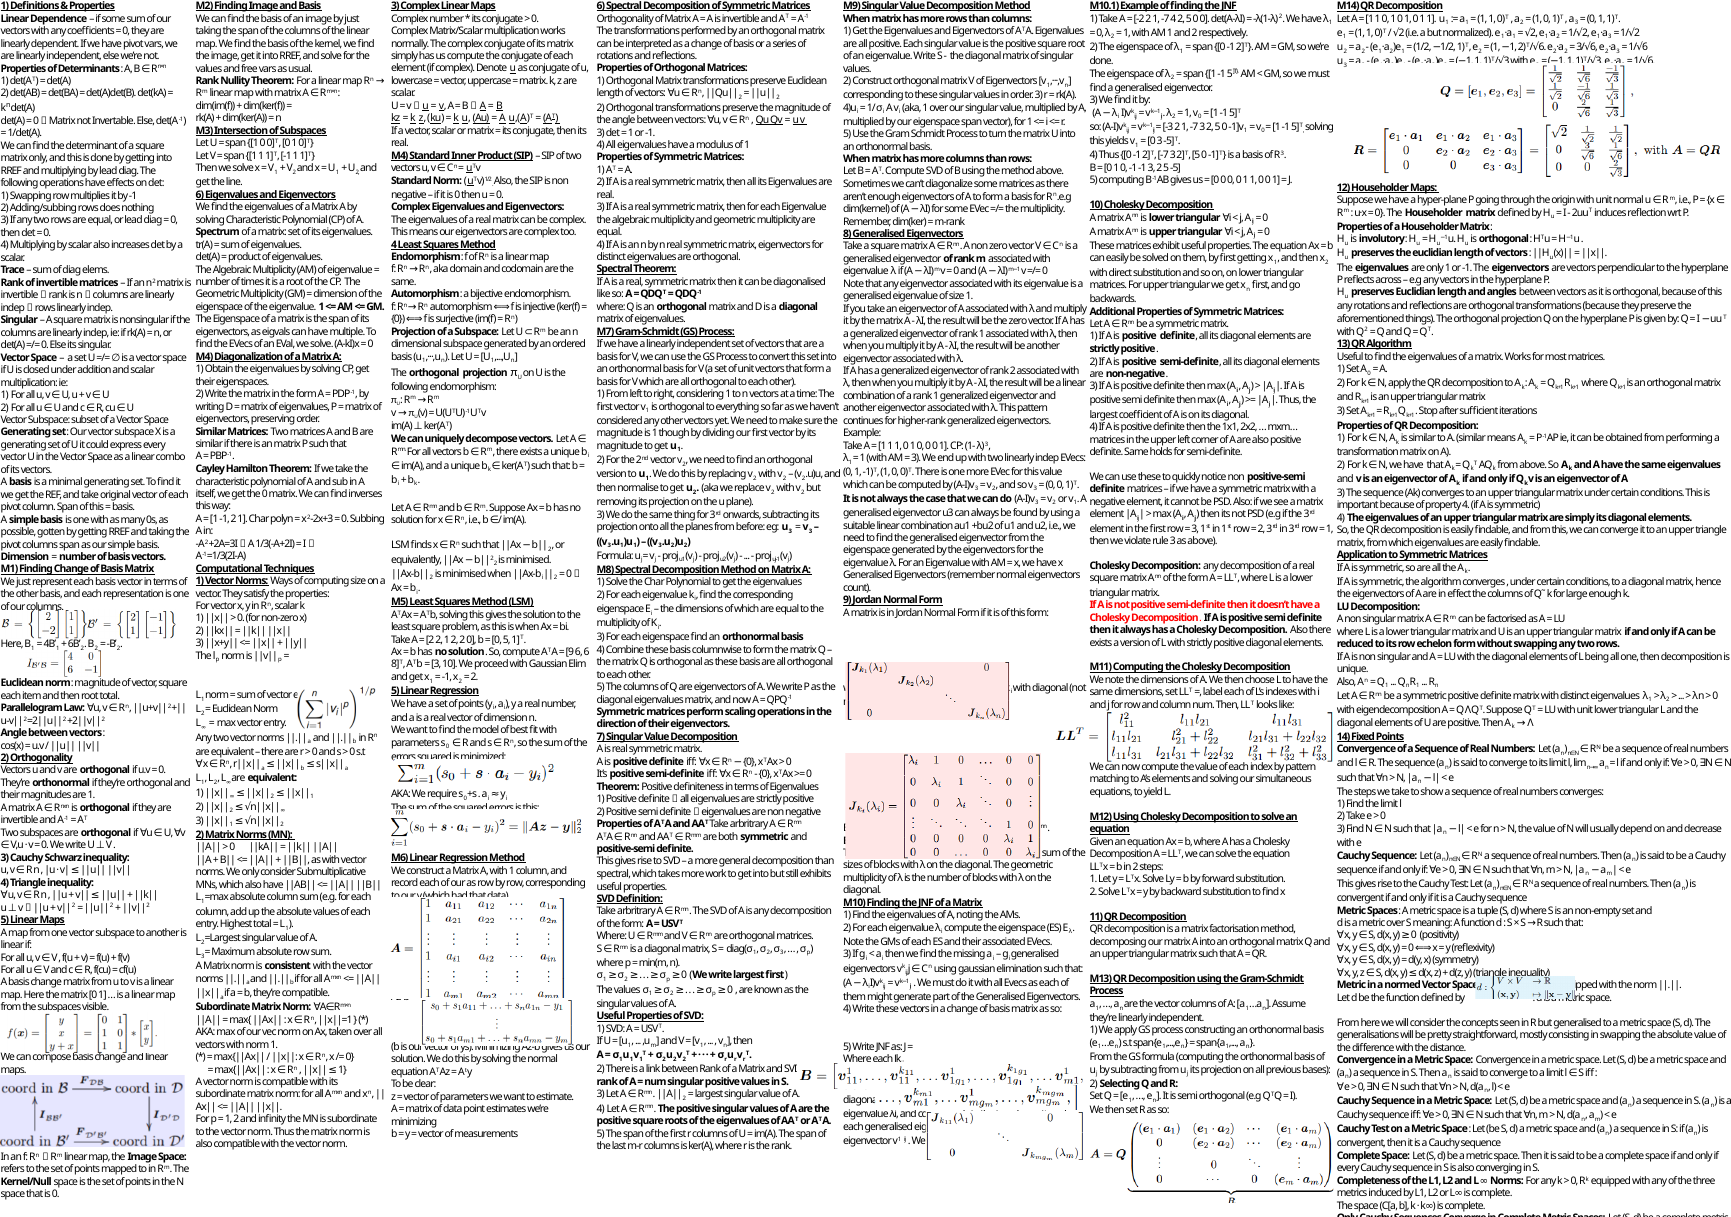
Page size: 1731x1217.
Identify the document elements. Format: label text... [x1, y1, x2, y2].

text_box M2) Finding Image and Basis We can find the basis of an image by just taking the span of the columns of the linear map. We find the basis of the kernel, we find the image, get it into RREF, and solve for the values and free vars as usual. Rank Nullity Theorem: For a linear map Rn → Rm linear map with matrix A ∈ Rm×n: dim(im(f)) + dim(ker(f)) = rk(A) + dim(ker(A)) = n M3) Intersection of Subspaces Let U = span {[1 0 0]T, [0 1 0]T} Let V = span {[1 1 1]T, [-1 1 1]T} Then we solve x = V1 + V2 and x = U1 + U2, and get the line. 6) Eigenvalues and Eigenvectors We find the eigenvalues of a Matrix A by solving Characteristic Polynomial (CP) of A. Spectrum of a matrix: set of its eigenvalues. tr(A) = sum of eigenvalues. det(A) = product of eigenvalues. The Algebraic Multiplicity (AM) of eigenvalue = number of times it is a root of the CP. The Geometric Multiplicity (GM) = dimension of the eigenspace of the eigenvalue. 1 <= AM <= GM. The Eigenspace of a matrix is the span of its eigenvectors, as eigvals can have multiple. To find the EVecs of an EVal, we solve. (A-kI)x = 0 M4) Diagonalization of a Matrix A: 1) Obtain the eigenvalues by solving CP, get their eigenspaces. 2) Write the matrix in the form A = PDP-1, by writing D = matrix of eigenvalues, P = matrix of eigenvectors, preserving order. Similar Matrices: Two matrices A and B are similar if there is an matrix P such that A = PBP-1. Cayley Hamilton Theorem: If we take the characteristic polynomial of A and sub in A itself, we get the 0 matrix. We can find inverses this way: A = [1 -1, 2 1]. Char polyn = x2-2x+3 = 0. Subbing A in: -A2+2A=3I  A 1/3(-A+2I) = I  A-1=1/3(2I-A) Computational Techniques 1) Vector Norms: Ways of computing size on a vector. They satisfy the properties: For vector x, y in Rn, scalar k 1) ||x|| > 0. (for non-zero x) 2) ||kx|| = ||k|| ||x|| 3) ||x+y|| <= ||x|| + ||y|| The lp norm is ||v||p = L1 norm = sum of vector elems. L2 = Euclidean Norm L∞ = max vector entry. Any two vector norms ||.||a and ||.||b in Rn are equivalent – there are r > 0 and s > 0 s.t ∀x ∈ Rn, r||x||a ≤ ||x||b ≤ s||x||a L1, L2, L∞are equivalent: 1) ||x||∞ ≤ ||x||2 ≤ ||x||1 2) ||x||2 ≤ √n||x||∞ 3) ||x||1 ≤ √n||x||2 2) Matrix Norms (MN): ||A|| > 0 ||kA|| = ||k|| ||A|| ||A + B|| <= ||A|| + ||B||, as with vector norms. We only consider Submultiplicative MNs, which also have ||AB|| <= ||A|| ||B|| L1=max absolute column sum (e.g. for each column, add up the absolute values of each entry. Highest total = L1). L2=Largest singular value of A. L3= Maximum absolute row sum. A Matrix norm is consistent with the vector norms ||.||a and ||.||b if for all Amxn <= ||A|| ||x||a if a = b, they’re compatible. Subordinate Matrix Norm: ∀A∈Rm×n ||A|| = max{ ||Ax|| : x ∈ Rn, ||x||=1 } (*) AKA: max of our vec norm on Ax, taken over all vectors with norm 1. (*) = max{||Ax|| / ||x||: x ∈ Rn, x /= 0} = max{||Ax|| : x ∈ Rn , ||x|| ≤ 1} A vector norm is compatible with its subordinate matrix norm: for all Amxn and xn, ||Ax|| <= ||A|| ||x||. For p = 1, 2 and infinity the MN is subordinate to the vector norm. Thus the matrix norm is also compatible with the vector norm. [180, 0, 376, 1158]
picture [796, 1062, 1086, 1110]
text_box M9) Singular Value Decomposition Method When matrix has more rows than columns: 1) Get the Eigenvalues and Eigenvectors of ATA. Eigenvalues are all positive. Each singular value is the positive square root of an eigenvalue. Write S - the diagonal matrix of singular values. 2) Construct orthogonal matrix V of Eigenvectors [v1,···,vn] corresponding to these singular values in order. 3) r = rk(A). 4)ui = 1/σi A vi (aka, 1 over our singular value, multiplied by A, multiplied by our eigenspace span vector), for 1 <= i <= r. 5) Use the Gram Schmidt Process to turn the matrix U into an orthonormal basis. When matrix has more columns than rows: Let B = AT. Compute SVD of B using the method above. Sometimes we can’t diagonalize some matrices as there aren’t enough eigenvectors of A to form a basis for Rn.e.g dim(kernel) of (A − λI) for some EVec =/= the multiplicity. Remember, dim(ker) = m-rank 8) Generalised Eigenvectors Take a square matrix A ∈ Rnn. A non zero vector V ∈ Cn is a generalised eigenvector of rank m associated with eigenvalue λ if (A − λI)m v = 0 and (A − λI)m−1 v =/= 0 Note that any eigenvector associated with its eigenvalue is a generalised eigenvalue of size 1. If you take an eigenvector of A associated with λ and multiply it by the matrix A - λI, the result will be the zero vector. If A has a generalized eigenvector of rank 1 associated with λ, then when you multiply it by A - λI, the result will be another eigenvector associated with λ. If A has a generalized eigenvector of rank 2 associated with λ, then when you multiply it by A - λI, the result will be a linear combination of a rank 1 generalized eigenvector and another eigenvector associated with λ. This pattern continues for higher-rank generalized eigenvectors. Example: Take A = [1 1 1, 0 1 0, 0 0 1]. CP: (1- λ)3, λ1 = 1 (with AM = 3). We end up with two linearly indep EVecs: (0, 1, -1)T, (1, 0, 0)T. There is one more EVec for this value which can be computed by (A-I)v3 = v2, and so v3 = (0, 0, 1)T. It is not always the case that we can do (A-I)v3 = v2 or v1. A generalised eigenvector u3 can always be found by using a suitable linear combination au1 +bu2 of u1 and u2, i.e., we need to find the generalised eigenvector from the eigenspace generated by the eigenvectors for the eigenvalue λ. For an Eigenvalue with AM = x, we have x Generalised Eigenvectors (remember normal eigenvectors count). 9) Jordan Normal Form A matrix is in Jordan Normal Form if it is of this form: where each Jki(λi) is a Jordan block of size ki with diagonal (not necessarily unique) coefficient λi: Even if A ∈ Rnn, its JNF might not be in Rnn but in Cnn. Blocs in JNF and Multiplicities of Eigenvalues: The algebraic multiplicity of an eigenvalue λ is the sum of the sizes of blocks with λ on the diagonal. The geometric multiplicity of λ is the number of blocks with λ on the diagonal. M10) Finding the JNF of a Matrix 1) Find the eigenvalues of A, noting the AMs. 2) For each eigenvalue λi compute the eigenspace (ES) Eλ. Note the GMs of each ES and their associated EVecs. 3) If gi < ai then we find the missing ai – gi generalised eigenvectors vki,jj ∈ Cn using gaussian elimination such that: (A − λiI)vki,j = vk−1ij . We must do it with all Evecs as each of them might generate part of the Generalised Eigenvectors. 4) Write these vectors in a change of basis matrix as so: 5) Write JNF as: J = Where each Jki,j is a jordan Block of size ki,j with diagonal coeff λi. AKA, each block Jki,j is associated with eigenvalue λi, and corresponds to the transformation of each generalised eigenvector vkij obtained from the eigenvector v1 ij . We have B−1AB = J [828, 0, 1074, 1062]
picture [390, 897, 572, 1046]
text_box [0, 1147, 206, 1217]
picture [1054, 711, 1334, 762]
picture [393, 759, 557, 784]
picture [1475, 975, 1575, 999]
text_box 1) Definitions & Properties Linear Dependence – if some sum of our vectors with any coefficients = 0, they are linearly dependent. If we have pivot vars, we are linearly independent, else we’re not. Properties of Determinants: A, B ∈ Rn×n 1) det(AT) = det(A) 2) det(AB) = det(BA) = det(A)det(B). det(kA) = kndet(A) det(A) = 0  Matrix not Invertable. Else, det(A-1) = 1/det(A). We can find the determinant of a square matrix only, and this is done by getting into RREF and multiplying by lead diag. The following operations have effects on det: 1) Swapping row multiplies it by -1 2) Adding/subbing rows does nothing 3) If any two rows are equal, or lead diag = 0, then det = 0. 4) Multiplying by scalar also increases det by a scalar. Trace – sum of diag elems. Rank of invertible matrices – If an n2 matrix is invertible  rank is n  columns are linearly indep  rows linearly indep. Singular – A square matrix is nonsingular if the columns are linearly indep, ie: if rk(A) = n, or det(A) =/= 0. Else its singular. Vector Space – a set U =/= ∅ is a vector space if U is closed under addition and scalar multiplication: ie: 1) For all u, v ∈ U, u + v ∈ U 2) For all u ∈ U and c ∈ R, cu ∈ U Vector Subspace: subset of a Vector Space Generating set: Our vector subspace X is a generating set of U it could express every vector U in the Vector Space as a linear combo of its vectors. A basis is a minimal generating set. To find it we get the REF, and take original vector of each pivot column. Span of this = basis. A simple basis is one with as many 0s, as possible, gotten by getting RREF and taking the pivot columns span as our simple basis. Dimension = number of basis vectors. M1) Finding Change of Basis Matrix We just represent each basis vector in terms of the other basis, and each representation is one of our columns. Here, B1 = 4B’1 + 6B’2. B2 = -B’2. Euclidean norm: magnitude of vector, square each item and then root total. Parallelogram Law: ∀u, v ∈ Rn, ||u+v||2+||u-v||2=2||u||2 +2||v||2 Angle between vectors: cos(x) = u.v / ||u|| ||v|| 2) Orthogonality Vectors u and v are orthogonal if u.v = 0. They’re orthonormal if they’re orthogonal and their magnitudes are 1. A matrix A ∈ Rnxn is orthogonal if they are invertible and A-1 = AT Two subspaces are orthogonal if ∀u ∈ U, ∀v ∈ V,u · v = 0. We write U ⊥ V . 3) Cauchy Schwarz inequality: u, v ∈ R n , |u · v| ≤ ||u|| ||v|| 4) Triangle inequality: ∀u, v ∈ R n , ||u + v|| ≤ ||u|| + ||k|| u ⊥ v  ||u + v||2 = ||u||2 + ||v||2 5) Linear Maps A map from one vector subspace to another is linear if: For all u, v ∈ V , f(u + v) = f(u) + f(v) For all u ∈ V and c ∈ R, f(cu) = cf(u) A basis change matrix from u to v is a linear map. Here the matrix [0 1] … is a linear map from the subspaces visible. We can compose basis change and linear maps. In an f: Rn  Rm linear map, the Image Space: refers to the set of points mapped to in Rm. The Kernel/Null space is the set of points in the N space that is 0. [0, 0, 180, 1075]
text_box 3) Complex Linear Maps Complex number * its conjugate > 0. Complex Matrix/Scalar multiplication works normally. The complex conjugate of its matrix simply has us compute the conjugate of each element (if complex). Denote u as conjugate of u, lowercase = vector, uppercase = matrix. k, z are scalar. U = v  u = v, A = B  A = B kz = k z, (ku) = k u, (Au) = A u,(A)T = (AT) If a vector, scalar or matrix = its conjugate, then its real. M4) Standard Inner Product (SIP) – SIP of two vectors u, v ∈ Cn = uTv Standard Norm: (uTv)1/2. Also, the SIP is non negative – if it is 0 then u = 0. Complex Eigenvalues and Eigenvectors: The eigenvalues of a real matrix can be complex. This means our eigenvectors are complex too. 4 Least Squares Method Endomorphism: f of Rn is a linear map f: Rn → Rn , aka domain and codomain are the same. Automorphism: a bijective endomorphism. f: Rn → Rn automorphism ⇐⇒ f is injective (ker(f) = {0}) ⇐⇒ f is surjective (im(f) = Rn) Projection of a Subspace: Let U ⊂ Rm be an n dimensional subspace generated by an ordered basis (u1,···,un). Let U = [U1,...,Un] The orthogonal projection πU on U is the following endomorphism: πU: Rm → Rm v → πU(v) = U(UTU)-1UTv im(A) ⊥ ker(AT) We can uniquely decompose vectors. Let A ∈ Rmn. For all vectors b ∈ Rm, there exists a unique bi ∈ im(A), and a unique bk ∈ ker(AT) such that: b = bi + bk. Let A ∈ Rmn and b ∈ Rm. Suppose Ax = b has no solution for x ∈ Rn, i.e., b ∈/ im(A). LSM finds x ∈ Rn such that ||Ax − b||2, or equivalently, ||Ax − b||22 is minimised. ||Ax-b||2 is minimised when ||Ax-bi||2 = 0  Ax = bi. M5) Least Squares Method (LSM) ATAx = ATb, solving this gives the solution to the least square problem, as this is when Ax = bi. Take A = [2 2, 1 2, 2 0], b = [0, 5, 1]T. Ax = b has no solution. So, compute ATA = [9 6, 6 8]T, ATb = [3, 10]. We proceed with Gaussian Elim and get x1 = -1, x2 = 2. 5) Linear Regression We have a set of points (yi, ai), y a real number, and a is a real vector of dimension n. We want to find the model of best fit with parameters s0 ∈ R and s ∈ Rn, so the sum of the errors squared is minimized: AKA: We require s0+s . ai ≈ yi The sum of the squared errors is this: M6) Linear Regression Method We construct a Matrix A, with 1 column, and record each of our as row by row, corresponding to our y (which had that data). We take z = [s0, s1, ..., sn] ∈ Rn+1. Az-b = (b is our vector of ys). Minimizing Az-b gives us our solution. We do this by solving the normal equation ATAz = Aty To be clear: z = vector of parameters we want to estimate. A = matrix of data point estimates we’re minimizing b = y = vector of measurements [376, 0, 607, 1160]
picture [25, 650, 101, 677]
picture [845, 753, 1041, 859]
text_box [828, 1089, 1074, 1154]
picture [0, 609, 176, 639]
picture [1353, 63, 1720, 177]
text_box 6) Spectral Decomposition of Symmetric Matrices Orthogonality of Matrix A = A is invertible and AT = A-1 The transformations performed by an orthogonal matrix can be interpreted as a change of basis or a series of rotations and reflections. Properties of Orthogonal Matrices: 1) Orthogonal Matrix transformations preserve Euclidean length of vectors: ∀u ∈ Rn, ||Qu||2 = ||u||2 2) Orthogonal transformations preserve the magnitude of the angle between vectors: ∀u, v ∈ Rn , Qu Qv = u v 3) det = 1 or -1. 4) All eigenvalues have a modulus of 1 Properties of Symmetric Matrices: 1) AT = A. 2) If A is a real symmetric matrix, then all its Eigenvalues are real. 3) If A is a real symmetric matrix, then for each Eigenvalue the algebraic multiplicity and geometric multiplicity are equal. 4) If A is an n by n real symmetric matrix, eigenvectors for distinct eigenvalues are orthogonal. Spectral Theorem: If A is a real, symmetric matrix then it can be diagonalised like so: A = QDQT = QDQ-1 where: Q is an orthogonal matrix and D is a diagonal matrix of eigenvalues. M7) Gram-Schmidt (GS) Process: If we have a linearly independent set of vectors that are a basis for V, we can use the GS Process to convert this set into an orthonormal basis for V (a set of unit vectors that form a basis for V which are all orthogonal to each other). 1) From left to right, considering 1 to n vectors at a time: The first vector v1 is orthogonal to everything so far as we haven’t considered any other vectors yet. We need to make sure the magnitude is 1 though by dividing our first vector by its magnitude to get u1. 2) For the 2nd vector v2, we need to find an orthogonal version to u1. We do this by replacing v2 with v2 – (v2.u)u, and then normalise to get u2. (aka we replace v2 with v2 but removing its projection on the u plane). 3) We do the same thing for 3rd onwards, subtracting its projection onto all the planes from before: eg: u3 = v3 – ((v3.u1)u1) – ((v3.u2)u2) Formula: uj= vj - proju1(vj) - proju2(vj) - ... - projuj-1(vj) M8) Spectral Decomposition Method on Matrix A: 1) Solve the Char Polynomial to get the eigenvalues 2) For each eigenvalue ki, find the corresponding eigenspace Ei – the dimensions of which are equal to the multiplicity of Ki. 3) For each eigenspace find an orthonormal basis 4) Combine these basis columnwise to form the matrix Q – the matrix Q is orthogonal as these basis are all orthogonal to each other. 5) The columns of Q are eigenvectors of A. We write P as the diagonal eigenvalues matrix, and now A = QPQ-1 Symmetric matrices perform scaling operations in the direction of their eigenvectors. 7) Singular Value Decomposition A is real symmetric matrix. A is positive definite iff: ∀x ∈ Rn − {0}, xTAx > 0 It’s positive semi-definite iff: ∀x ∈ Rn - {0}, xTAx >= 0 Theorem: Positive definiteness in terms of Eigenvalues 1) Positive definite  all eigenvalues are strictly positive 2) Positive semi definite  eigenvalues are non negative Properties of ATA and AAT Take arbritrary A ∈ Rmn ATA ∈ Rnn and AAT ∈ Rmm are both symmetric and positive-semi definite. This gives rise to SVD – a more general decomposition than spectral, which takes more work to get into but still exhibits useful properties. SVD Definition: Take arbritrary A ∈ Rmn. The SVD of A is any decomposition of the form: A = USVT Where: U ∈ Rmm and V ∈ Rnn are orthogonal matrices. S ∈ Rmn is a diagonal matrix, S = diag(σ1, σ2, σ3, … , σp) where p = min(m, n). σ1 ≥ σ2 ≥ . . . ≥ σp ≥ 0 (We write largest first) The values σ1 ≥ σ2 ≥ . . . ≥ σp ≥ 0 , are known as the singular values of A. Useful Properties of SVD: 1) SVD: A = USVT. If U = [u1, ... ,um] and V = [v1, ... , vn], then A = σ1u1v1T + σ2u2v2T + · · · + σrurvrT. 2) There is a link between Rank of a Matrix and SVD, the rank of A = num singular positive values in S. 3) Let A ∈ Rmn. ||A||2 = largest singular value of A. 4) Let A ∈ Rmn. The positive singular values of A are the positive square roots of the eigenvalues of AAT or ATA. 5) The span of the first r columns of U = im(A). The span of the last m-r columns is ker(A), where r is the rank. [581, 0, 856, 1159]
picture [0, 1075, 185, 1147]
picture [5, 1012, 165, 1053]
picture [925, 1111, 1334, 1203]
text_box M10.1) Example of finding the JNF 1) Take A = [-2 2 1, -7 4 2, 5 0 0]. det(A-λI) = -λ(1-λ)2. We have λ1 = 0, λ2 = 1, with AM 1 and 2 respectively. 2) The eigenspace of λ1 = span {[0 -1 2]T}. AM = GM, so we’re done. The eigenspace of λ2 = span {[1 -1 5]T}. AM < GM, so we must find a generalised eigenvector. 3) We find it by: (A − λi I)vki,j = vk−1ij. λ2 = 1, v0 = [1 -1 5]T so: (A-I)vki,j = vk−1ij = [-3 2 1, -7 3 2, 5 0 -1]v1 = v0 = [1 -1 5]T, solving this yields v1 = [0 3 -5]T. 4) Thus {[0 -1 2]T, [-7 3 2]T, [5 0 -1]T} is a basis of R3. B = [0 1 0, -1 -1 3, 2 5 -5] 5) computing B-1AB gives us = [0 0 0, 0 1 1, 0 0 1] = J. 10) Cholesky Decomposition A matrix Ann is lower triangular ∀i < j, Aij = 0 A matrix Ann is upper triangular ∀i < j, Aij = 0 These matrices exhibit useful properties. The equation Ax = b can easily be solved on them, by first getting x1, and then x2 with direct substitution and so on, on lower triangular matrices. For upper triangular we get xn first, and go backwards. Additional Properties of Symmetric Matrices: Let A ∈ Rnn be a symmetric matrix. 1) If A is positive definite, all its diagonal elements are strictly positive. 2) If A is positive semi-definite, all its diagonal elements are non-negative. 3) If A is positive definite then max (Aii, Ajj) > |Aij|. If A is positive semi definite then max (Aii, Ajj) >= |Aij|. Thus, the largest coefficient of A is on its diagonal. 4) If A is positive definite then the 1x1, 2x2, … mxm… matrices in the upper left corner of A are also positive definite. Same holds for semi-definite. We can use these to quickly notice non positive-semi definite matrices – if we have a symmetric matrix with a negative element, it cannot be PSD. Also: if we see a matrix element |Aij| > max (Aii, Ajj) then its not PSD (e.g if the 3rd element in the first row = 3, 1st in 1st row = 2, 3rd in 3rd row = 1, then we violate rule 3 as above). Cholesky Decomposition: any decomposition of a real square matrix Ann of the form A = LLT, where L is a lower triangular matrix. If A is not positive semi-definite then it doesn’t have a Cholesky Decomposition. If A is positive semi definite then it always has a Cholesky Decomposition. Also there exists a version of L with strictly positive diagonal elements. M11) Computing the Cholesky Decomposition We note the dimensions of A. We then choose L to have the same dimensions, set LLT =, label each of L’s indexes with i and j for row and column num. Then, LLT looks like: We can now compute the value of each index by pattern matching to A’s elements and solving our simultaneous equations, to yield L. M12) Using Cholesky Decomposition to solve an equation Given an equation Ax = b, where A has a Cholesky Decomposition A = LLT, we can solve the equation LLTx = b in 2 steps: 1. Let y = LTx. Solve Ly = b by forward substitution. 2. Solve LTx = y by backward substitution to find x 11) QR Decomposition QR decomposition is a matrix factorisation method, decomposing our matrix A into an orthogonal matrix Q and an upper triangular matrix such that A = QR. M13) QR Decomposition using the Gram-Schmidt Process a1, …, an are the vector columns of A: [a1…an]. Assume they’re linearly independent. 1) We apply GS process constructing an orthonormal basis (e1…en) s.t span{e1,...,en} = span{a1,..., an}. From the GS formula (computing the orthonormal basis of uj by subtracting from uj its projection on all previous bases): 2) Selecting Q and R: Set Q = [e1, …, en]. It is semi orthogonal (e.g QTQ = I). We then set R as so: [1074, 762, 1322, 1122]
picture [386, 809, 582, 846]
text_box M14) QR Decomposition Let A = [1 1 0, 1 0 1, 0 1 1]. u1 := a1 = (1, 1, 0)T , a2 = (1, 0, 1)T , a3 = (0, 1, 1)T. e1 = (1, 1, 0)T / √2 (i.e. a but normalized). e1·a1 = √2, e1·a2 = 1/√2, e1·a3 = 1/√2 u2 = a2 - (e1·a2)e1 = (1/2, −1/2, 1)T, e2 = (1, −1, 2)T/√6. e2·a2 = 3/√6, e2·a3 = 1/√6 u3 = a3 - (e1·a2)e1 - (e2·a3)e2 = (−1, 1, 1)T/√3 with e3 = (−1, 1, 1)T/√3. e3·a3 = 1/√6. 12) Householder Maps: Suppose we have a hyper-plane P going through the origin with unit normal u ∈ Rm, i.e., P = {x ∈ Rm : u·x = 0}. The Householder matrix defined by Hu = I - 2uuT induces reflection wrt P. Properties of a Householder Matrix: Hu is involutory: Hu = Hu−1u. Hu is orthogonal: HTu = H−1u . Hu preserves the euclidian length of vectors: ||Hu(x)|| = ||x||. The eigenvalues are only 1 or -1. The eigenvectors are vectors perpendicular to the hyperplane P reflects across – e.g any vectors in the hyperplane P. Hu preserves Euclidian length and angles between vectors as it is orthogonal, because of this any rotations and reflections are orthogonal transformations (because they preserve the aforementioned things). The orthogonal projection Q on the hyperplane P is given by: Q = I − uuT with Q2 = Q and Q = QT. 13) QR Algorithm Useful to find the eigenvalues of a matrix. Works for most matrices. 1) Set A0 = A. 2) For k ∈ N, apply the QR decomposition to Ak: Ak = Qk+1 Rk+1 where Qk+1 is an orthogonal matrix and Rk+1 is an upper triangular matrix 3) Set Ak+1 = Rk+1Qk+1 . Stop after sufficient iterations Properties of QR Decomposition: 1) For k ∈ N, Ak is similar to A. (similar means Ak = P-1AP ie, it can be obtained from performing a transformation matrix on A). 2) For k ∈ N, we have that Ak = QkT AQk from above. So Ak and A have the same eigenvalues and v is an eigenvector of Ak if and only if Qkv is an eigenvector of A 3) The sequence (Ak) converges to an upper triangular matrix under certain conditions. This is important because of property 4. (if A is symmetric) 4) The eigenvalues of an upper triangular matrix are simply its diagonal elements. So, the QR decomposition is easily findable, and from this, we can converge it to an upper triangle matrix, from which eigenvalues are easily findable. Application to Symmetric Matrices If A is symmetric, so are all the Ak. If A is symmetric, the algorithm converges , under certain conditions, to a diagonal matrix, hence the eigenvectors of A are in effect the columns of Q˜ k for large enough k. LU Decomposition: A non singular matrix A ∈ Rnn can be factorised as A = LU where L is a lower triangular matrix and U is an upper triangular matrix if and only if A can be reduced to its row echelon form without swapping any two rows. If A is non singular and A = LU with the diagonal elements of L being all one, then decomposition is unique. Also, An = Q1 ... QnR1 ... Rn Let A ∈ Rnn be a symmetric positive definite matrix with distinct eigenvalues λ1 > λ2 > ... > λn > 0 with eigendecomposition A = QΛQT. Suppose QT = LU with unit lower triangular L and the diagonal elements of U are positive. Then Ak → Λ 14) Fixed Points Convergence of a Sequence of Real Numbers: Let (an)n∈N ∈ RN be a sequence of real numbers and l ∈ R. The sequence (an) is said to converge to its limit l, limn→∞ an = l if and only if: ∀e > 0, ∃N ∈ N such that ∀n > N, |an − l| < e The steps we take to show a sequence of real numbers converges: 1) Find the limit l 2) Take e > 0 3) Find N ∈ N such that |an − l| < e for n > N, the value of N will usually depend on and decrease with e Cauchy Sequence: Let (an)n∈N ∈ RN a sequence of real numbers. Then (an) is said to be a Cauchy sequence if and only if: ∀e > 0, ∃N ∈ N such that ∀n, m > N, |an − am| < e This gives rise to the Cauchy Test: Let (an)n∈N ∈ RN a sequence of real numbers. Then (an) is convergent if and only if it is a Cauchy sequence Metric Spaces: A metric space is a tuple (S, d) where S is an non-empty set and d is a metric over S meaning: A function d : S × S → R such that: ∀x, y ∈ S, d(x, y) ≥ 0 (positivity) ∀x, y ∈ S, d(x, y) = 0 ⇐⇒ x = y (reflexivity) ∀x, y ∈ S, d(x, y) = d(y, x) (symmetry) ∀x, y, z ∈ S, d(x, y) ≤ d(x, z) + d(z, y) (triangle inequality) Metric in a normed Vector Space: V is a vector space equipped with the norm ||.||. Let d be the function defined by . d is a metric space. From here we will consider the concepts seen in R but generalised to a metric space (S, d). The generalisations will be pretty straightforward, mostly consisting in swapping the absolute value of the difference with the distance. Convergence in a Metric Space: Convergence in a metric space. Let (S, d) be a metric space and (an) a sequence in S. Then an is said to converge to a limit l ∈ S iff : ∀e > 0, ∃N ∈ N such that ∀n > N, d(an, l) < e Cauchy Sequence in a Metric Space: Let (S, d) be a metric space and (an) a sequence in S. (an) is a Cauchy sequence iff: ∀e > 0, ∃N ∈ N such that ∀n, m > N, d(an, am) < e Cauchy Test on a Metric Space: Let (be S, d) a metric space and (an) a sequence in S: if (an) is convergent, then it is a Cauchy sequence Complete Space: Let (S, d) be a metric space. Then it is said to be a complete space if and only if every Cauchy sequence in S is also converging in S. Completeness of the L1, L2 and L∞ Norms: For any k > 0, Rk equipped with any of the three metrics induced by L1, L2 or L∞ is complete. The space (C[a, b], k · k∞) is complete. Only Cauchy Sequences Converge in Complete Metric Spaces: Let (S, d) be a complete metric space and (an) a sequence in S. (an) is converges iff it’s a Cauchy Seq. [1322, 0, 1731, 1217]
text_box M10.1) Example of finding the JNF 1) Take A = [-2 2 1, -7 4 2, 5 0 0]. det(A-λI) = -λ(1-λ)2. We have λ1 = 0, λ2 = 1, with AM 1 and 2 respectively. 2) The eigenspace of λ1 = span {[0 -1 2]T}. AM = GM, so we’re done. The eigenspace of λ2 = span {[1 -1 5]T}. AM < GM, so we must find a generalised eigenvector. 3) We find it by: (A − λi I)vki,j = vk−1ij. λ2 = 1, v0 = [1 -1 5]T so: (A-I)vki,j = vk−1ij = [-3 2 1, -7 3 2, 5 0 -1]v1 = v0 = [1 -1 5]T, solving this yields v1 = [0 3 -5]T. 4) Thus {[0 -1 2]T, [-7 3 2]T, [5 0 -1]T} is a basis of R3. B = [0 1 0, -1 -1 3, 2 5 -5] 5) computing B-1AB gives us = [0 0 0, 0 1 1, 0 0 1] = J. 10) Cholesky Decomposition A matrix Ann is lower triangular ∀i < j, Aij = 0 A matrix Ann is upper triangular ∀i < j, Aij = 0 These matrices exhibit useful properties. The equation Ax = b can easily be solved on them, by first getting x1, and then x2 with direct substitution and so on, on lower triangular matrices. For upper triangular we get xn first, and go backwards. Additional Properties of Symmetric Matrices: Let A ∈ Rnn be a symmetric matrix. 1) If A is positive definite, all its diagonal elements are strictly positive. 2) If A is positive semi-definite, all its diagonal elements are non-negative. 3) If A is positive definite then max (Aii, Ajj) > |Aij|. If A is positive semi definite then max (Aii, Ajj) >= |Aij|. Thus, the largest coefficient of A is on its diagonal. 4) If A is positive definite then the 1x1, 2x2, … mxm… matrices in the upper left corner of A are also positive definite. Same holds for semi-definite. We can use these to quickly notice non positive-semi definite matrices – if we have a symmetric matrix with a negative element, it cannot be PSD. Also: if we see a matrix element |Aij| > max (Aii, Ajj) then its not PSD (e.g if the 3rd element in the first row = 3, 1st in 1st row = 2, 3rd in 3rd row = 1, then we violate rule 3 as above). Cholesky Decomposition: any decomposition of a real square matrix Ann of the form A = LLT, where L is a lower triangular matrix. If A is not positive semi-definite then it doesn’t have a Cholesky Decomposition. If A is positive semi definite then it always has a Cholesky Decomposition. Also there exists a version of L with strictly positive diagonal elements. M11) Computing the Cholesky Decomposition We note the dimensions of A. We then choose L to have the same dimensions, set LLT =, label each of L’s indexes with i and j for row and column num. Then, LLT looks like: We can now compute the value of each index by pattern matching to A’s elements and solving our simultaneous equations, to yield L. M12) Using Cholesky Decomposition to solve an equation Given an equation Ax = b, where A has a Cholesky Decomposition A = LLT, we can solve the equation LLTx = b in 2 steps: 1. Let y = LTx. Solve Ly = b by forward substitution. 2. Solve LTx = y by backward substitution to find x 11) QR Decomposition QR decomposition is a matrix factorisation method, decomposing our matrix A into an orthogonal matrix Q and an upper triangular matrix such that A = QR. M13) QR Decomposition using the Gram-Schmidt Process a1, …, an are the vector columns of A: [a1…an]. Assume they’re linearly independent. 1) We apply GS process constructing an orthonormal basis (e1…en) s.t span{e1,...,en} = span{a1,..., an}. From the GS formula (computing the orthonormal basis of uj by subtracting from uj its projection on all previous bases): 2) Selecting Q and R: Set Q = [e1, …, en]. It is semi orthogonal (e.g QTQ = I). We then set R as so: [1074, 0, 1322, 711]
picture [845, 662, 1010, 720]
picture [297, 686, 377, 729]
